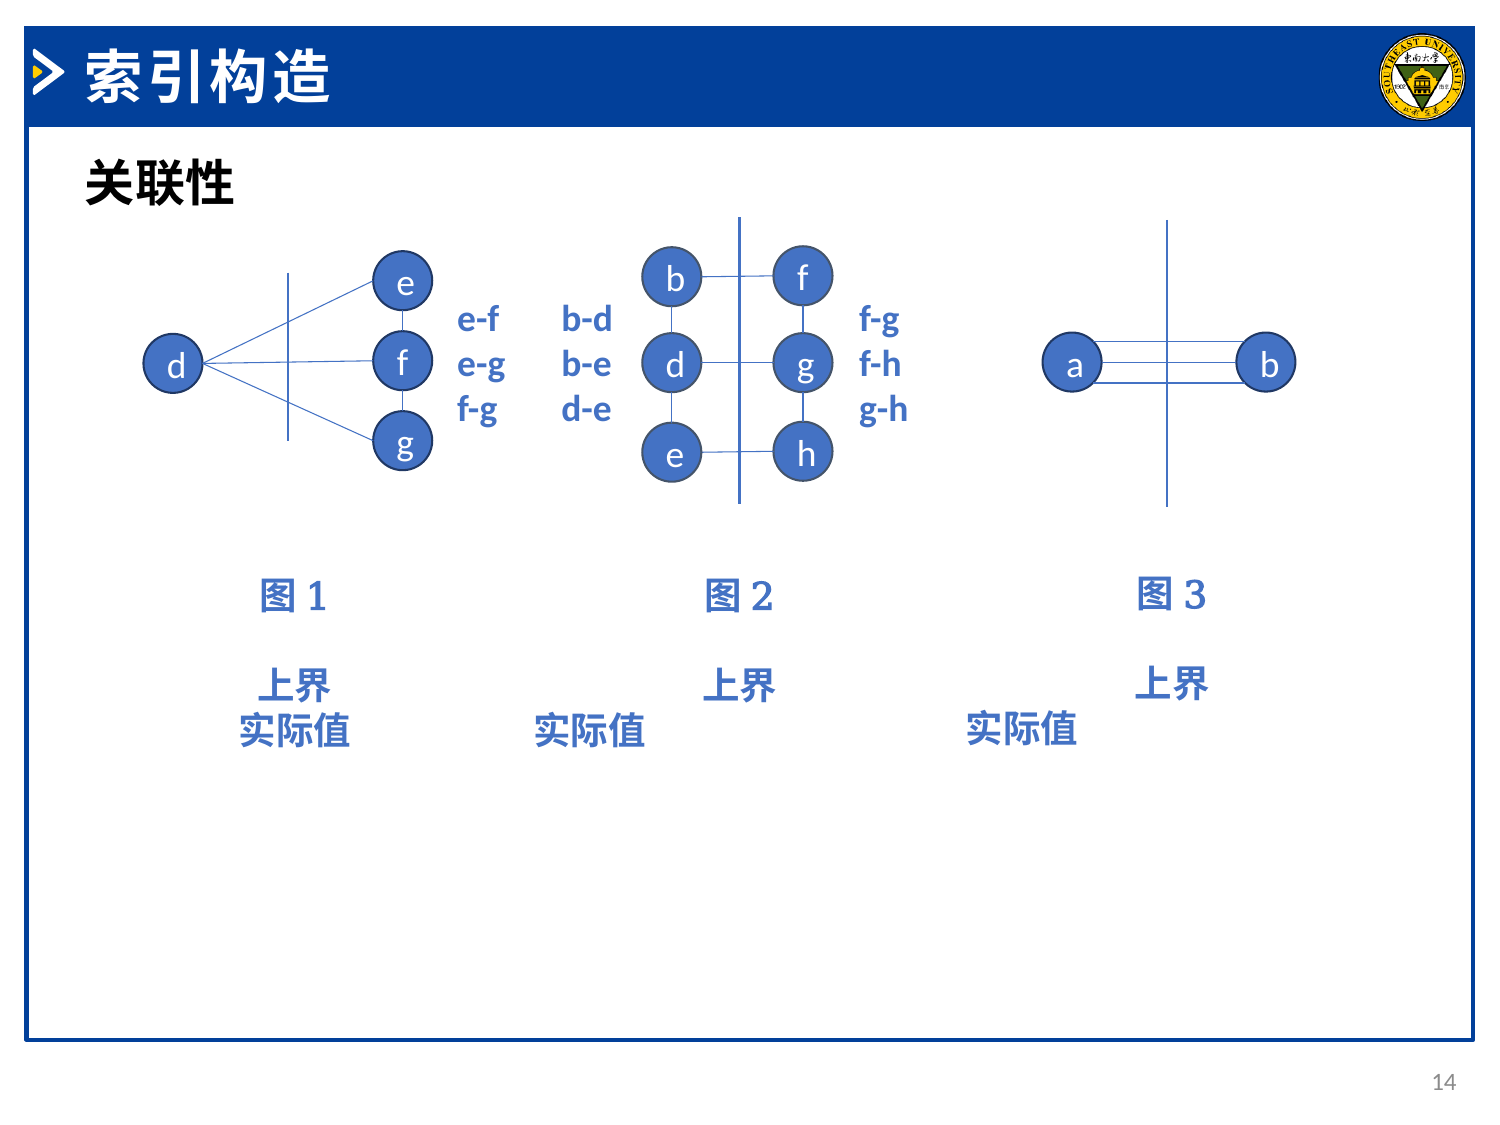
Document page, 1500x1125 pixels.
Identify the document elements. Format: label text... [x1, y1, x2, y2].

text_box 索引构造 [70, 32, 605, 118]
text_box e [641, 421, 703, 483]
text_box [288, 280, 374, 360]
text_box e [372, 250, 434, 312]
text_box b [641, 246, 703, 308]
text_box d [649, 332, 703, 394]
text_box b [1235, 331, 1297, 393]
text_box g [372, 410, 434, 472]
text_box d [142, 332, 202, 394]
picture [1378, 33, 1467, 121]
text_box h [772, 420, 834, 482]
slide_number 14 [1382, 1051, 1472, 1111]
text_box e-f e-g f-g [442, 286, 541, 437]
text_box 关联性 [70, 144, 288, 219]
text_box g [772, 332, 834, 394]
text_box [202, 280, 287, 360]
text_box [288, 363, 374, 441]
text_box f [374, 330, 434, 392]
text_box f-g f-h g-h [844, 286, 935, 437]
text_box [202, 363, 287, 441]
text_box a [1041, 331, 1103, 393]
text_box f [772, 245, 834, 307]
text_box b-d b-e d-e [546, 286, 649, 437]
